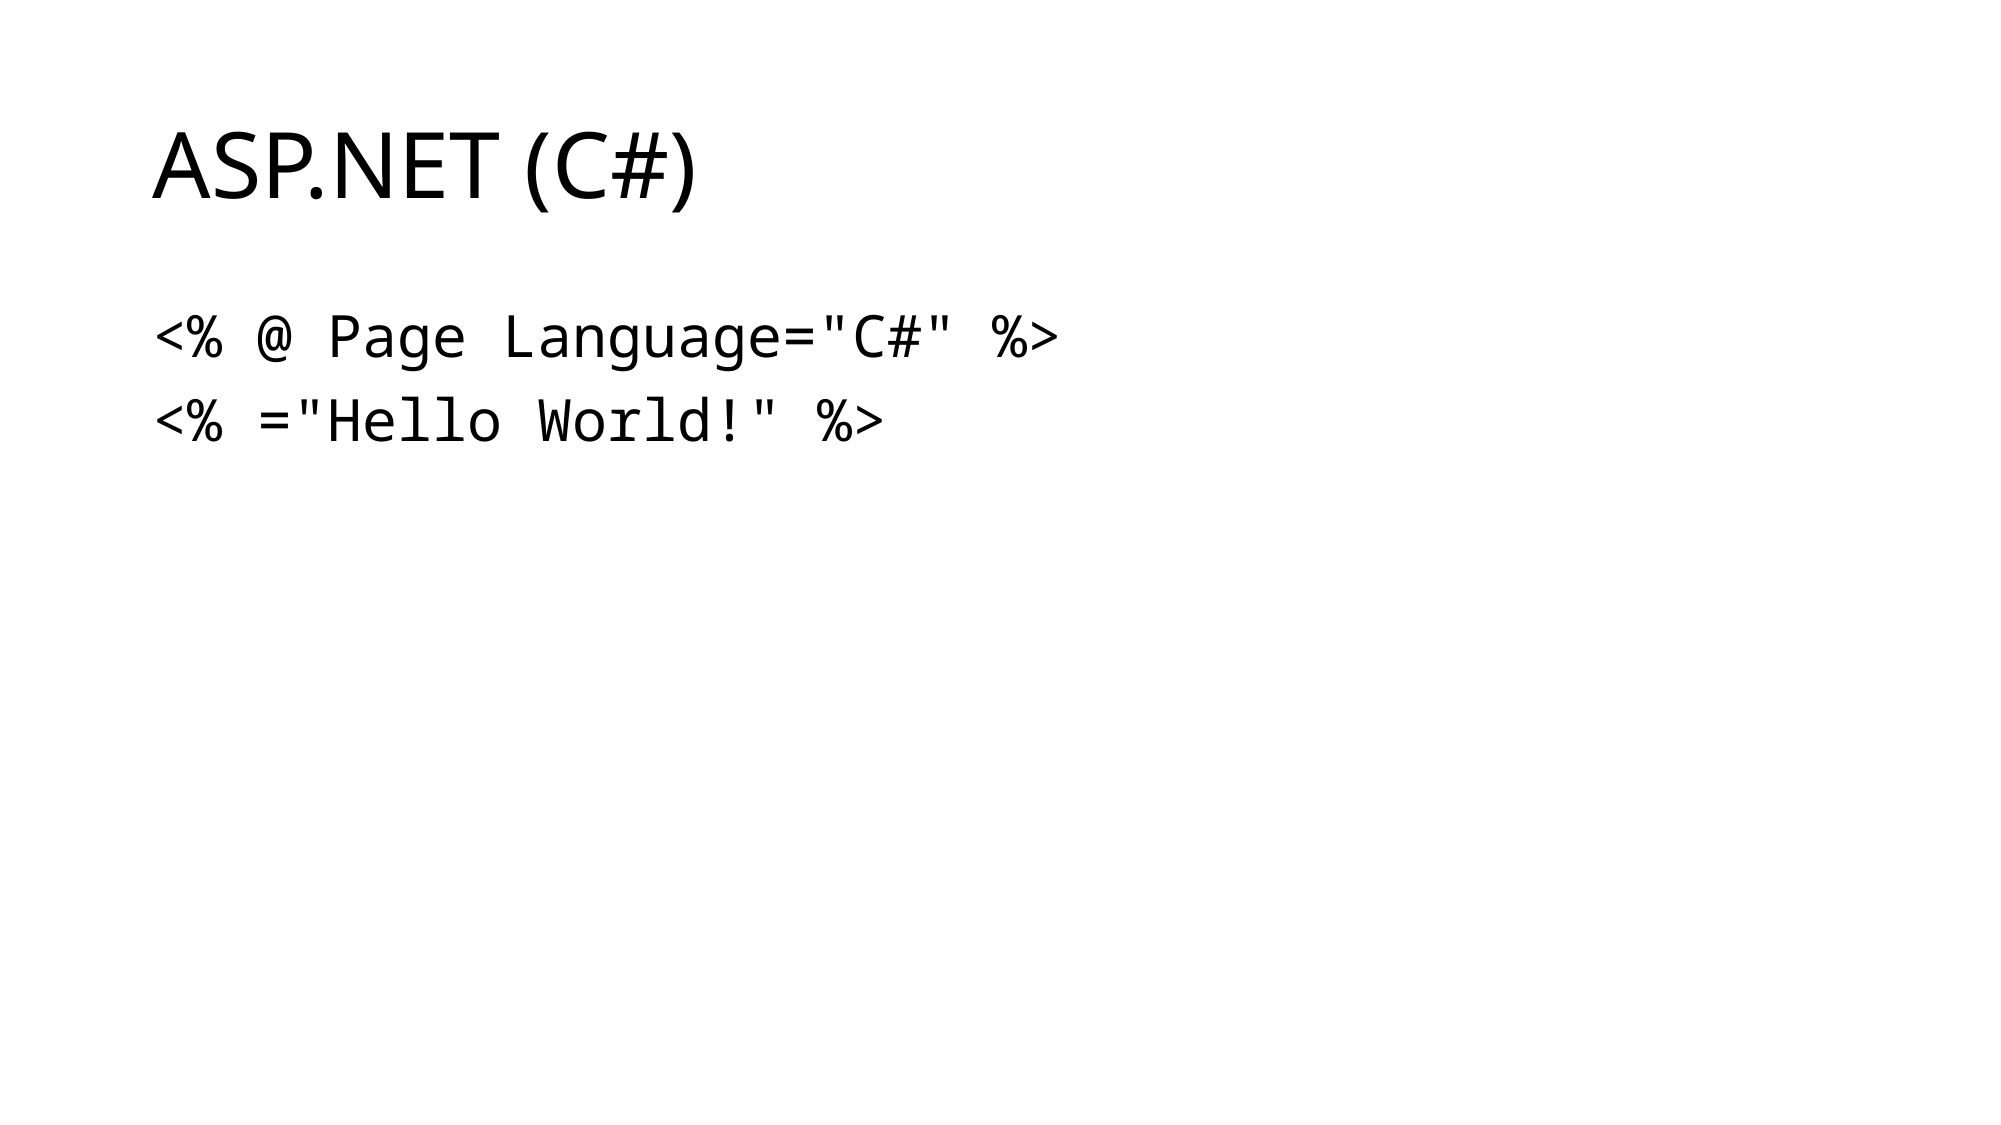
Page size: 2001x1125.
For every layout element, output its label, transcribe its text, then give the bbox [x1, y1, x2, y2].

title ASP.NET (C#) [137, 59, 1863, 278]
list <% @ Page Language="C#" %> <% ="Hello World!" %> [137, 299, 1863, 1014]
